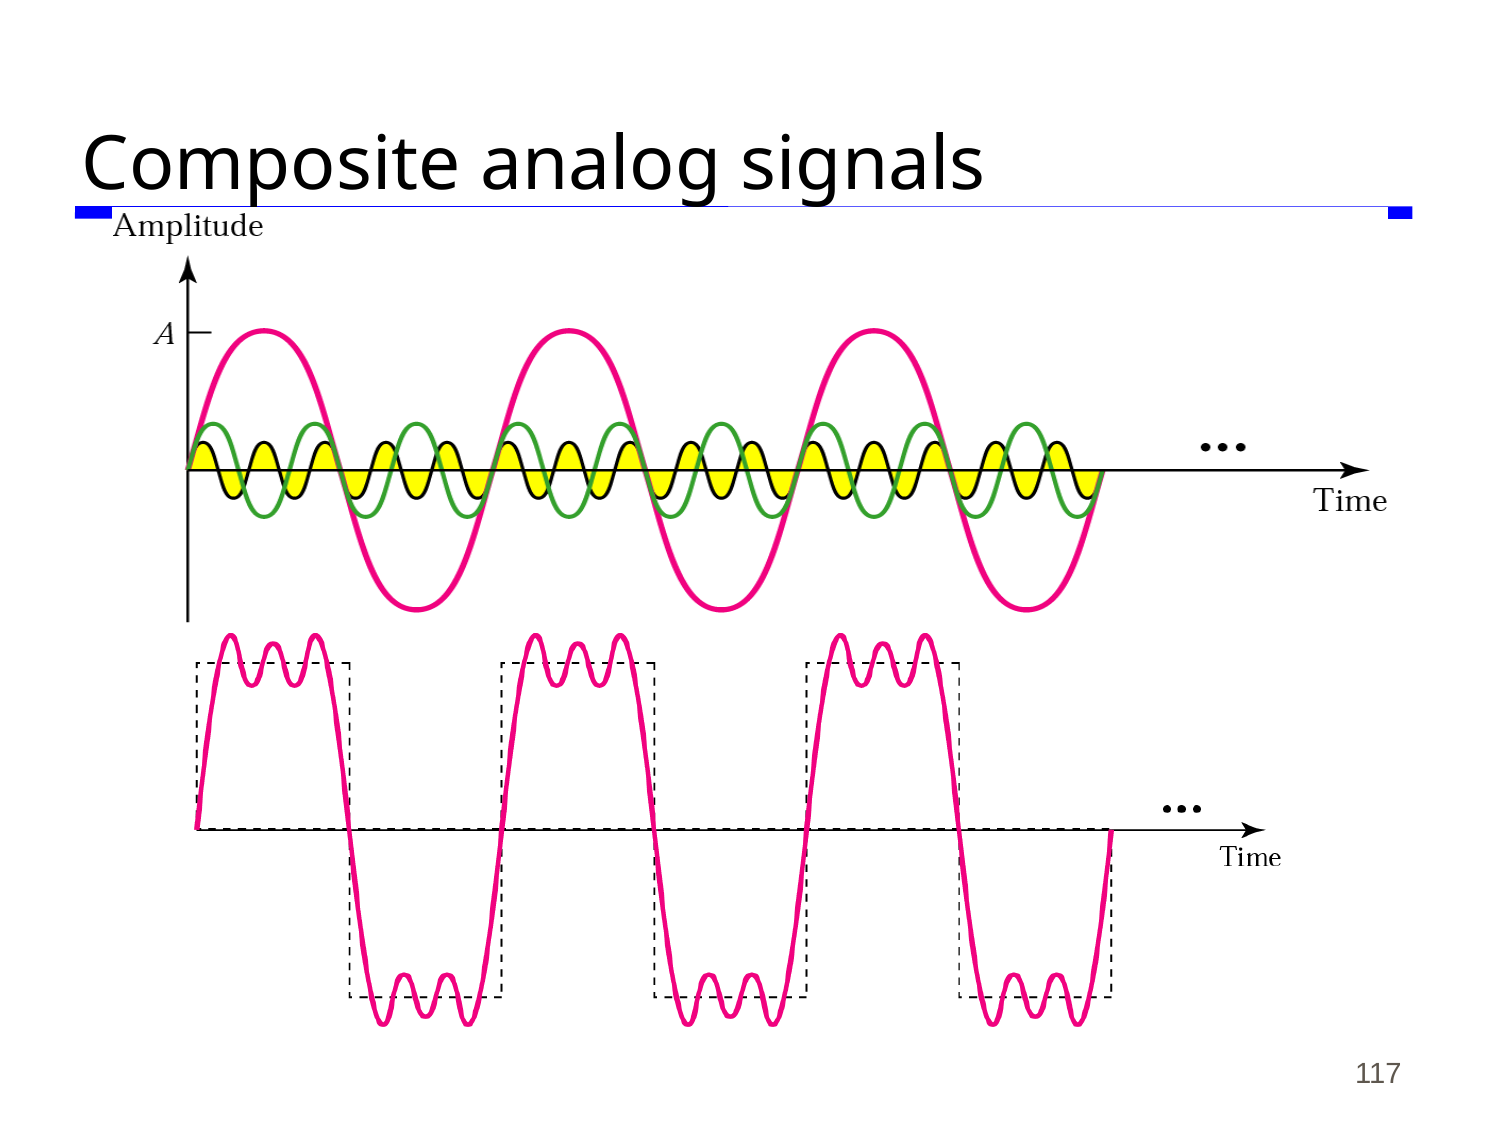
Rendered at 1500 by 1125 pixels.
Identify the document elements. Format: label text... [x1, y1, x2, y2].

title Composite analog signals [66, 24, 1413, 213]
slide_number 117 [1103, 1021, 1417, 1098]
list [111, 207, 1388, 623]
picture [194, 632, 1282, 1028]
